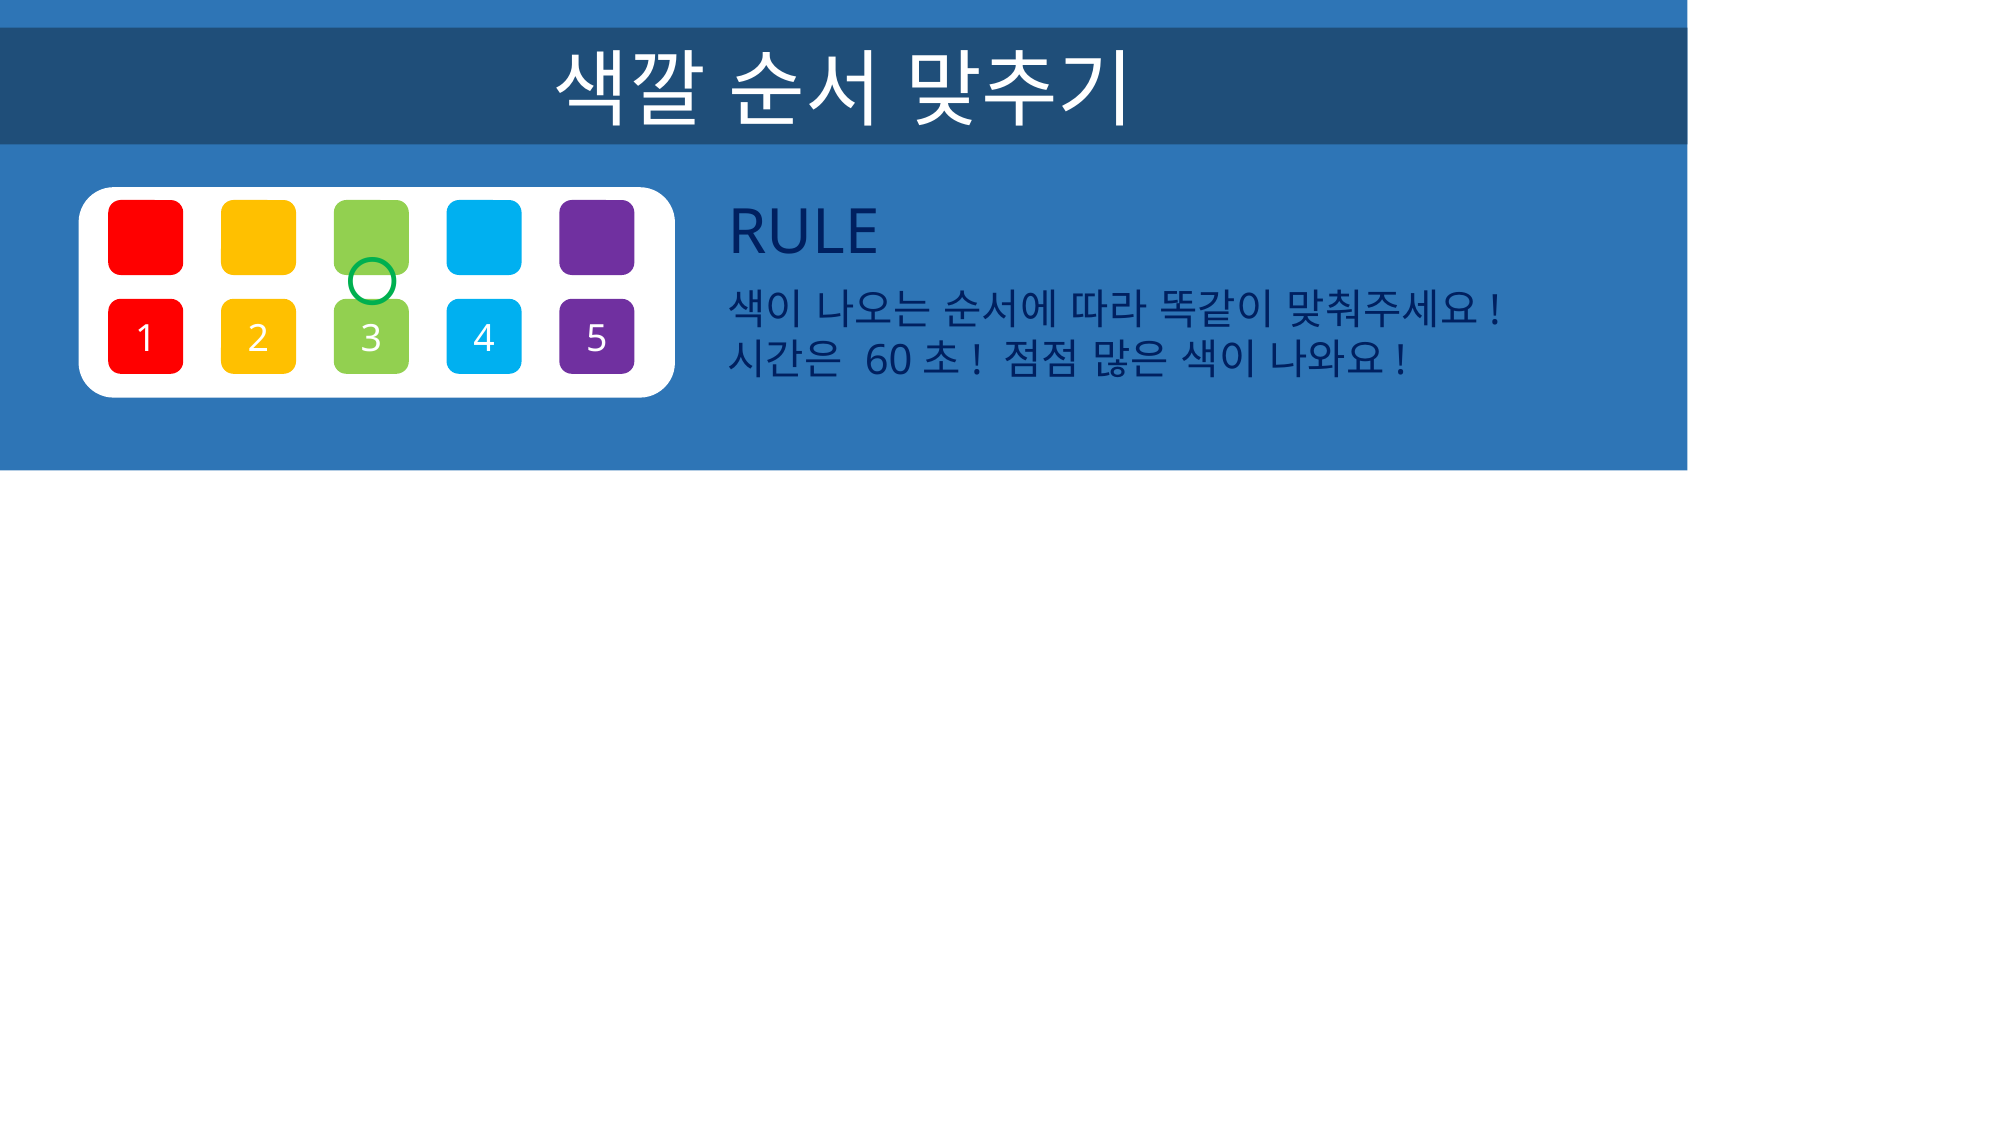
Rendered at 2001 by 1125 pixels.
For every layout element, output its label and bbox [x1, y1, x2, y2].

text_box [0, 0, 1688, 471]
